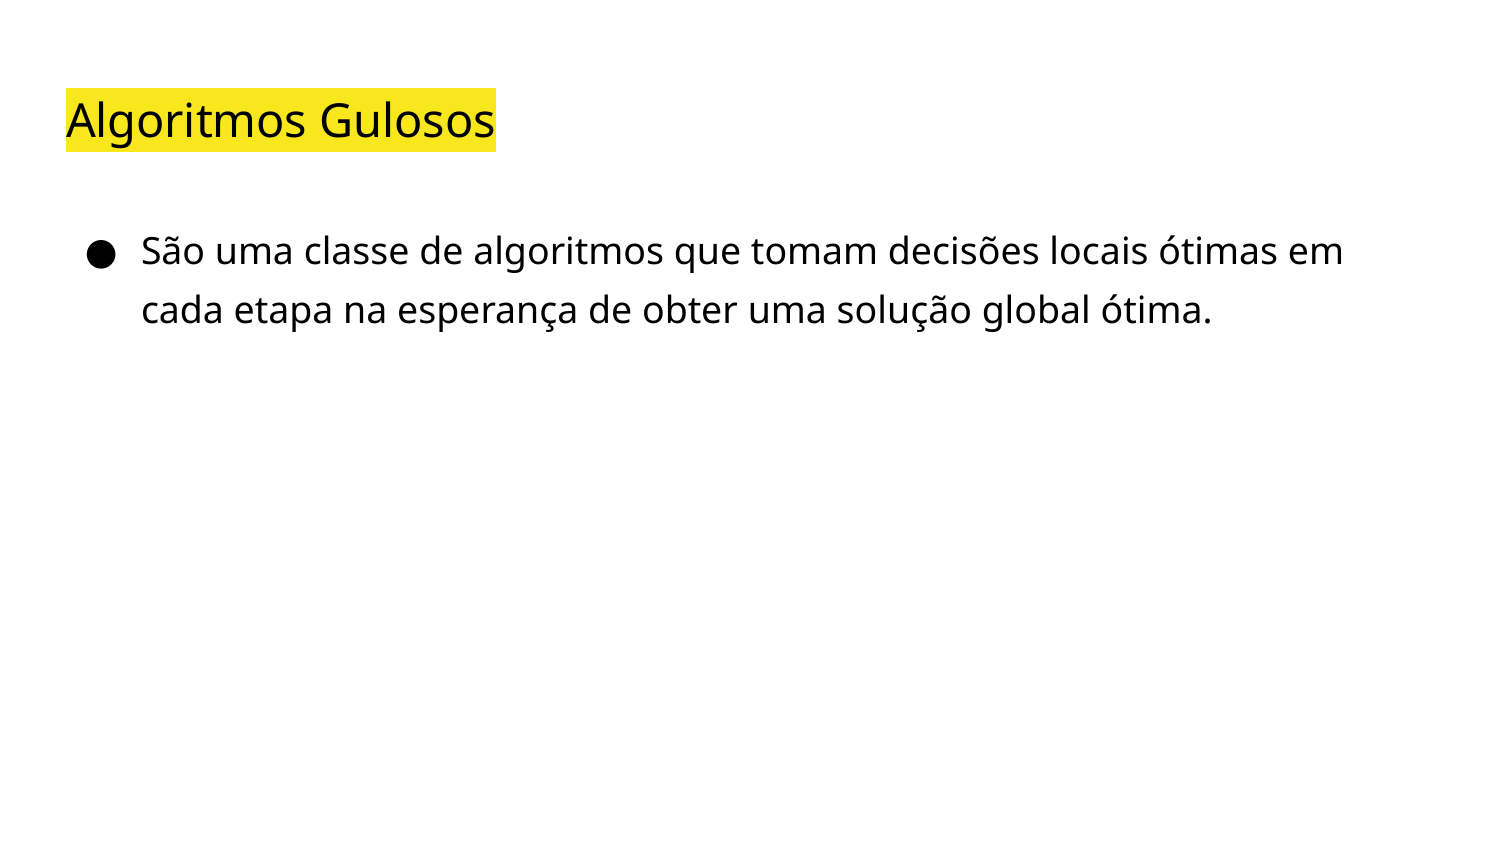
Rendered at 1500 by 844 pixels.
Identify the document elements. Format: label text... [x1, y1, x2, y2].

list São uma classe de algoritmos que tomam decisões locais ótimas em cada etapa na esperança de obter uma solução global ótima. [51, 202, 1449, 750]
title Algoritmos Gulosos [51, 72, 1449, 167]
